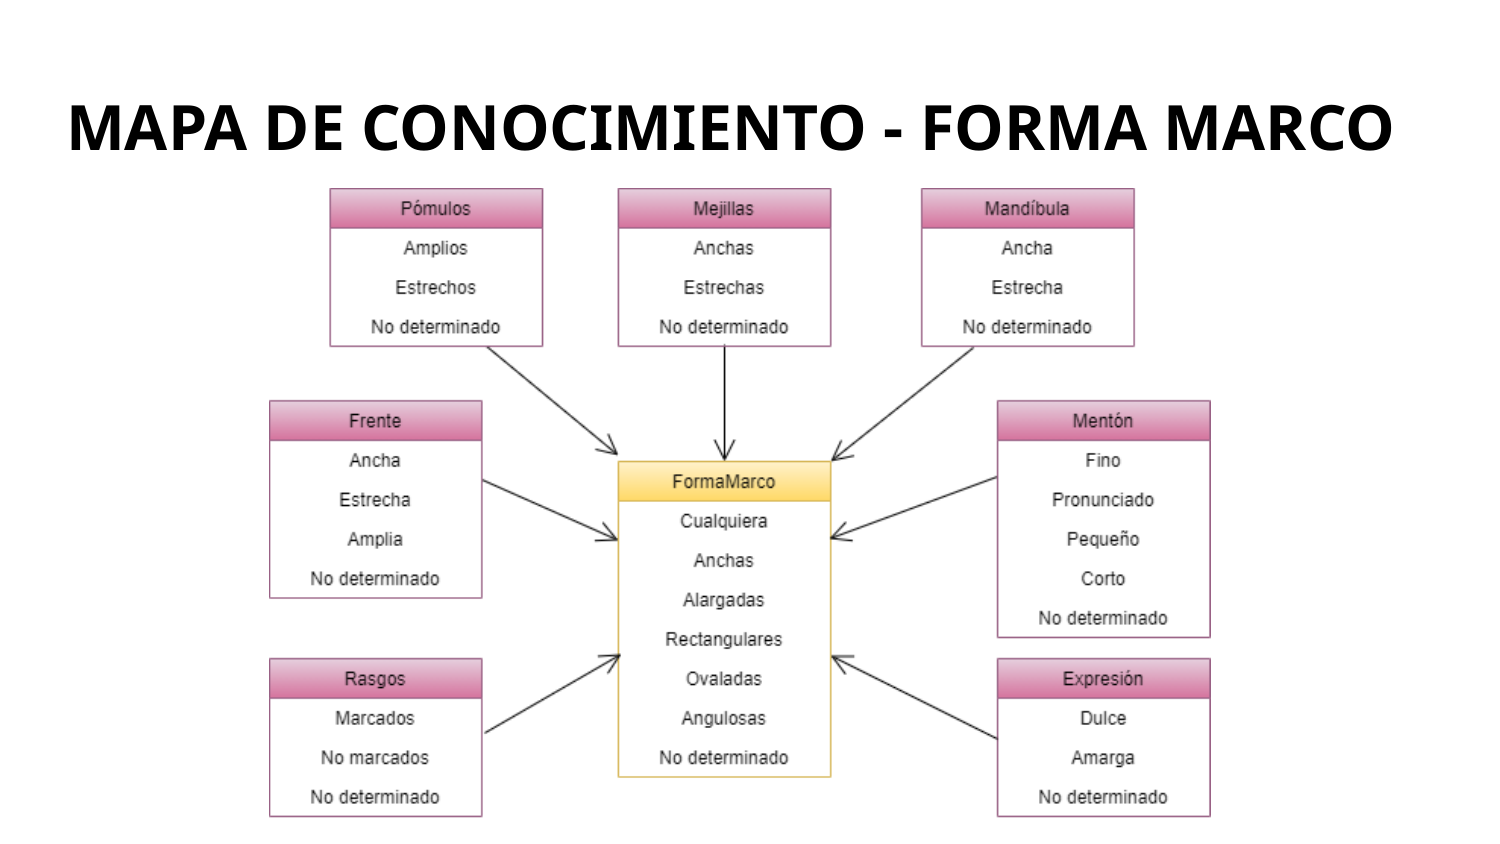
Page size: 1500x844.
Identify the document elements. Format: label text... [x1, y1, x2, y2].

title MAPA DE CONOCIMIENTO - FORMA MARCO [51, 72, 1449, 176]
picture [269, 188, 1211, 823]
